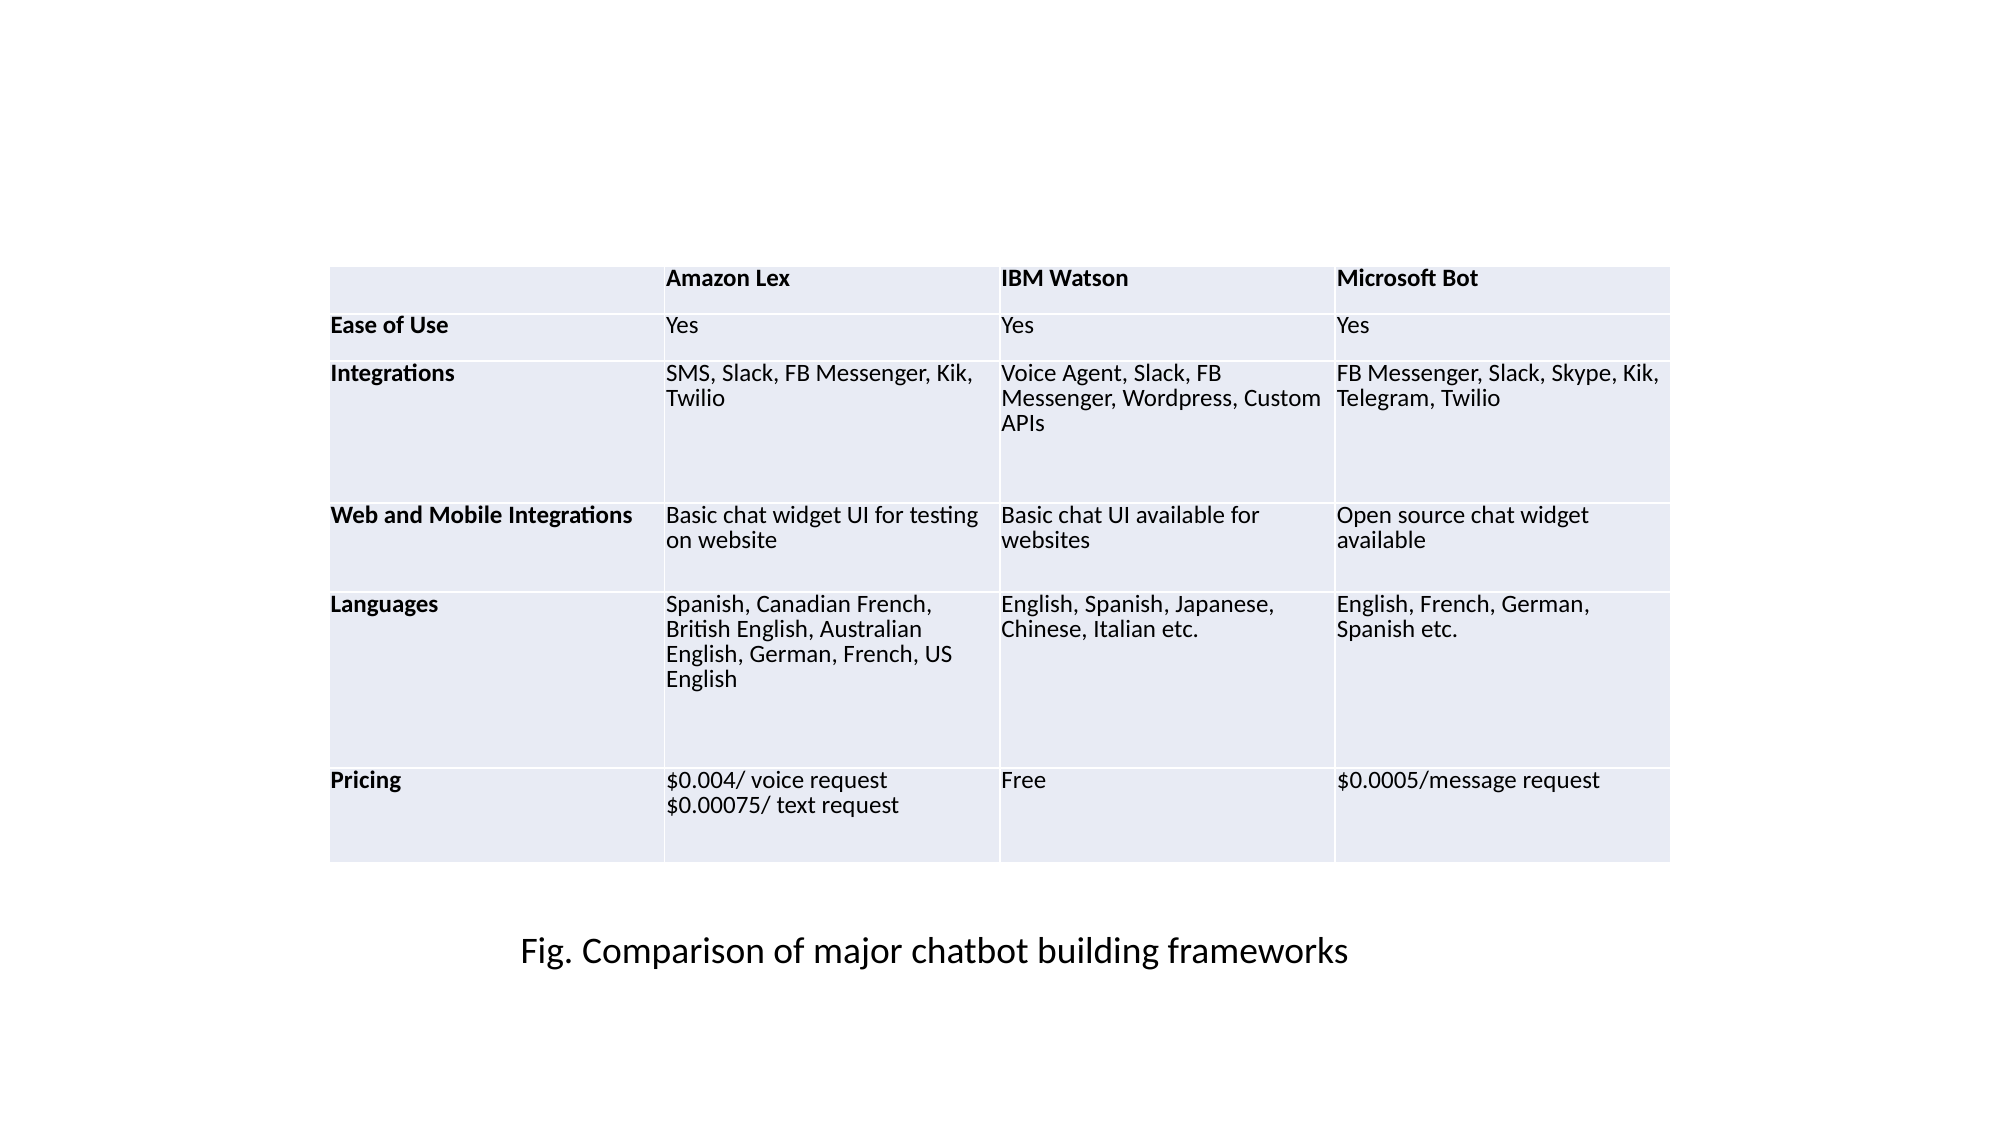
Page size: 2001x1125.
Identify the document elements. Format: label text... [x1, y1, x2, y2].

table_header [330, 267, 664, 313]
table_cell Spanish, Canadian French, British English, Australian English, German, French, US English [665, 593, 999, 767]
table_cell Yes [1336, 315, 1670, 360]
table_cell Yes [1001, 315, 1334, 360]
table_cell Web and Mobile Integrations [330, 504, 664, 591]
table_cell Yes [665, 315, 999, 360]
table_header IBM Watson [1001, 267, 1334, 313]
table_cell Basic chat widget UI for testing on website [665, 504, 999, 591]
table_header Microsoft Bot [1336, 267, 1670, 313]
table_header Amazon Lex [665, 267, 999, 313]
table_cell FB Messenger, Slack, Skype, Kik, Telegram, Twilio [1336, 362, 1670, 502]
table_cell Basic chat UI available for websites [1001, 504, 1334, 591]
table_cell English, Spanish, Japanese, Chinese, Italian etc. [1001, 593, 1334, 767]
table_cell SMS, Slack, FB Messenger, Kik, Twilio [665, 362, 999, 502]
table_cell Open source chat widget available [1336, 504, 1670, 591]
table_cell $0.004/ voice request $0.00075/ text request [665, 769, 999, 862]
table_cell Voice Agent, Slack, FB Messenger, Wordpress, Custom APIs [1001, 362, 1334, 502]
table_cell Free [1001, 769, 1334, 862]
table_cell Pricing [330, 769, 664, 862]
text_box Fig. Comparison of major chatbot building frameworks [505, 918, 1495, 1024]
table_cell Integrations [330, 362, 664, 502]
table_cell $0.0005/message request [1336, 769, 1670, 862]
table_cell Languages [330, 593, 664, 767]
table_cell Ease of Use [330, 315, 664, 360]
table_cell English, French, German, Spanish etc. [1336, 593, 1670, 767]
